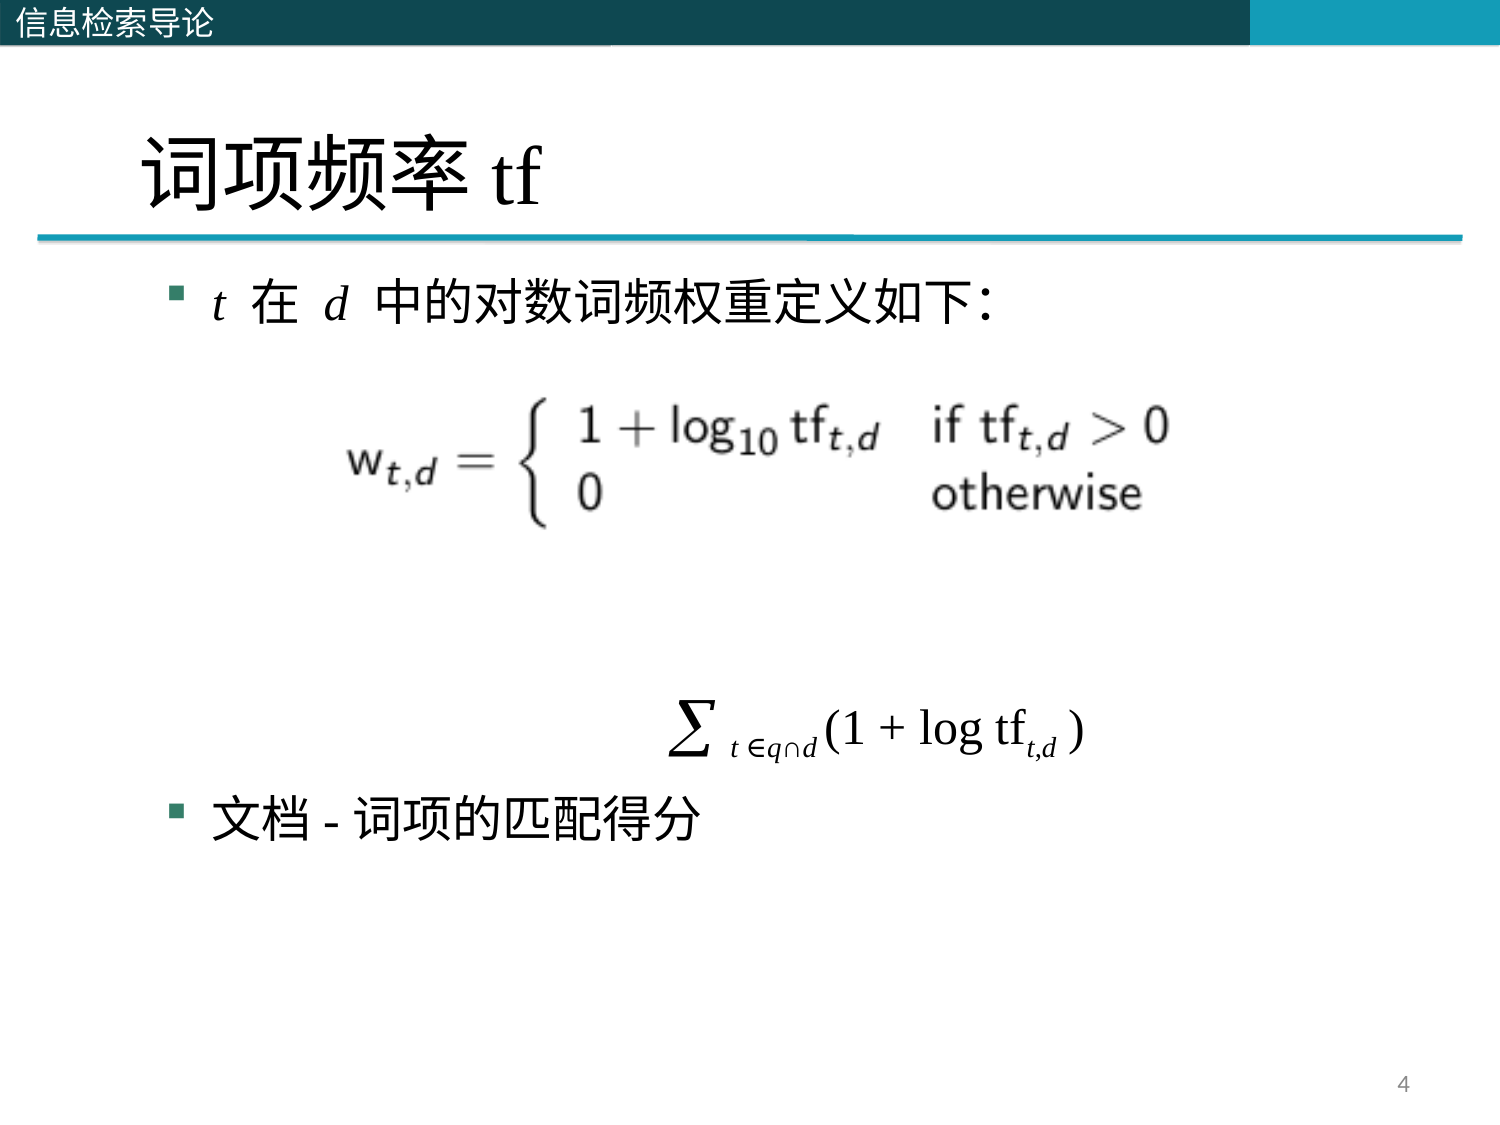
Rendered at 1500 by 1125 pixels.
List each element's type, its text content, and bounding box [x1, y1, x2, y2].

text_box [661, 692, 751, 770]
list t 在 d 中的对数词频权重定义如下： 文档-词项的匹配得分 [74, 262, 1426, 1076]
slide_number 4 [1074, 1062, 1425, 1103]
title 词项频率tf [123, 40, 1475, 229]
picture [329, 386, 1182, 535]
text_box t ∈q∩d (1 + log tft,d ) [715, 687, 1101, 771]
